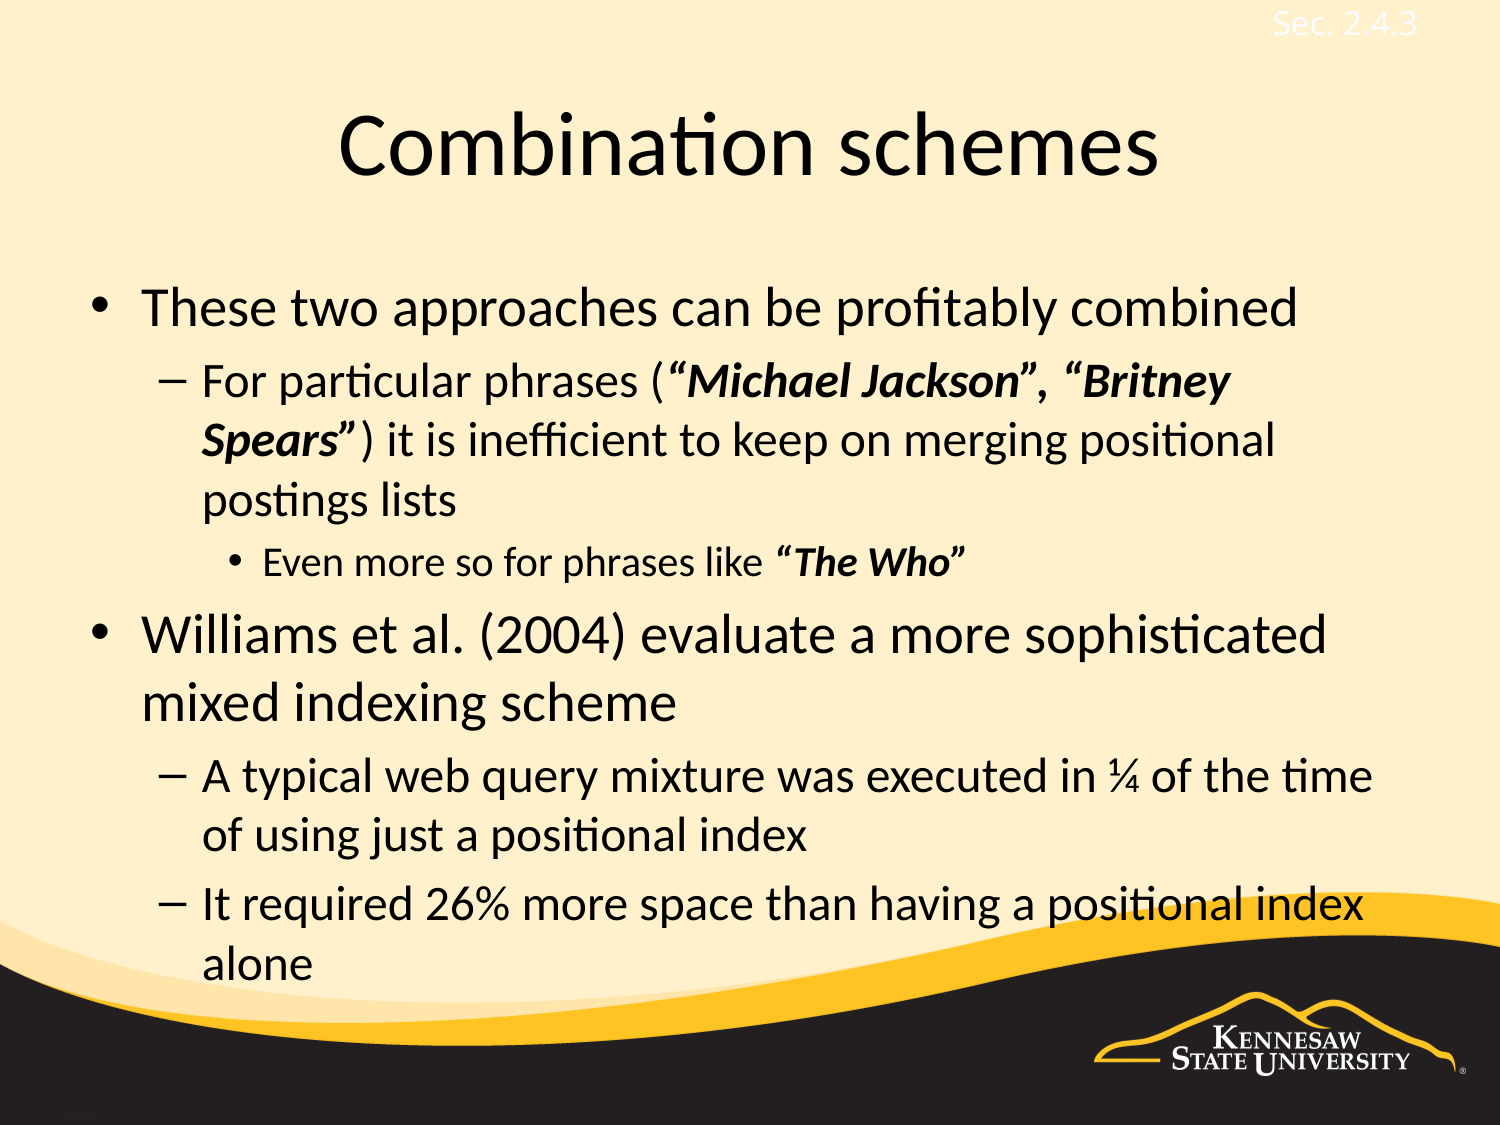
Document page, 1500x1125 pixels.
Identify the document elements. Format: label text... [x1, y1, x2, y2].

text_box Sec. 2.4.3 [1257, 0, 1434, 50]
title Combination schemes [75, 45, 1425, 233]
list These two approaches can be profitably combined For particular phrases (“Michael Jackson”, “Britney Spears”) it is inefficient to keep on merging positional postings lists Even more so for phrases like “The Who” Williams et al. (2004) evaluate a more sophisticated mixed indexing scheme A typical web query mixture was executed in ¼ of the time of using just a positional index It required 26% more space than having a positional index alone [75, 262, 1425, 1005]
picture [0, 0, 1500, 1125]
